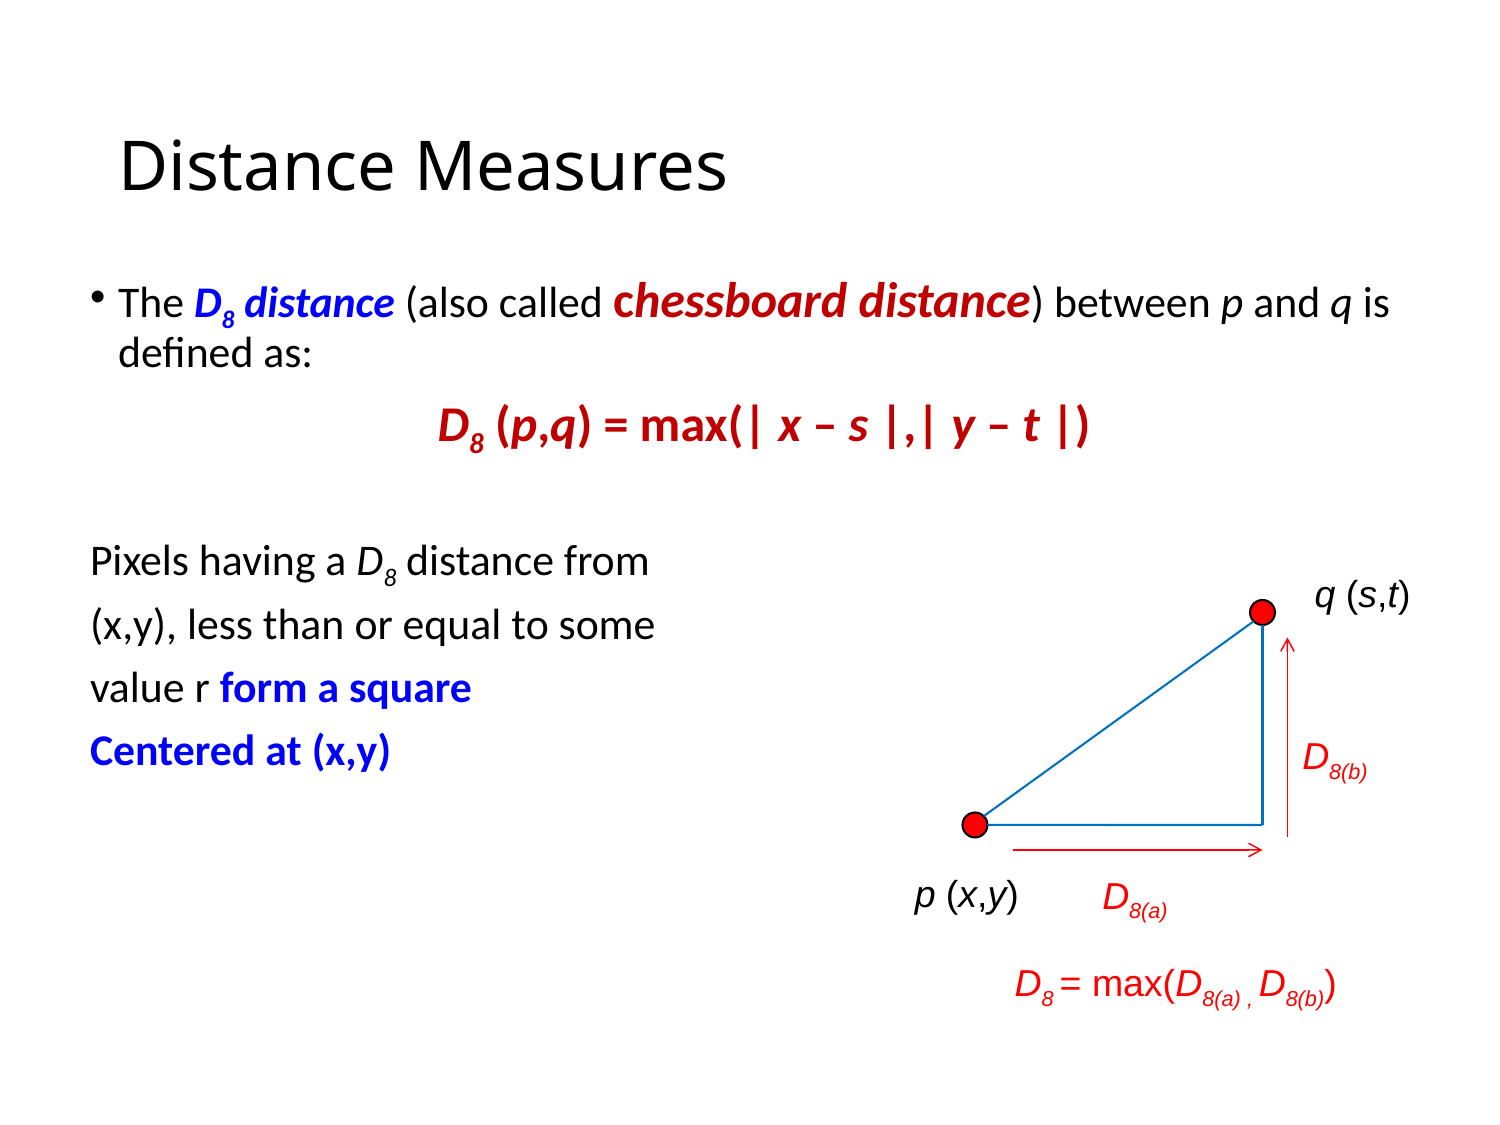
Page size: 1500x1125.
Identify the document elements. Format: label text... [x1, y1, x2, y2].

text_box q (s,t) [1299, 562, 1463, 623]
text_box p (x,y) [899, 862, 1063, 923]
text_box [961, 811, 989, 839]
text_box D8(a) [1087, 864, 1225, 931]
title Distance Measures [103, 59, 1397, 262]
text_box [983, 621, 1254, 817]
text_box D8(b) [1288, 724, 1425, 791]
list The D8 distance (also called chessboard distance) between p and q is defined as: D8 (p,q) = max(| x – s |,| y – t |) Pixels having a D8 distance from (x,y), less than or equal to some value r form a square Centered at (x,y) [75, 262, 1425, 1050]
text_box [1248, 598, 1277, 626]
text_box D8 = max(D8(a) , D8(b)) [999, 951, 1375, 1018]
